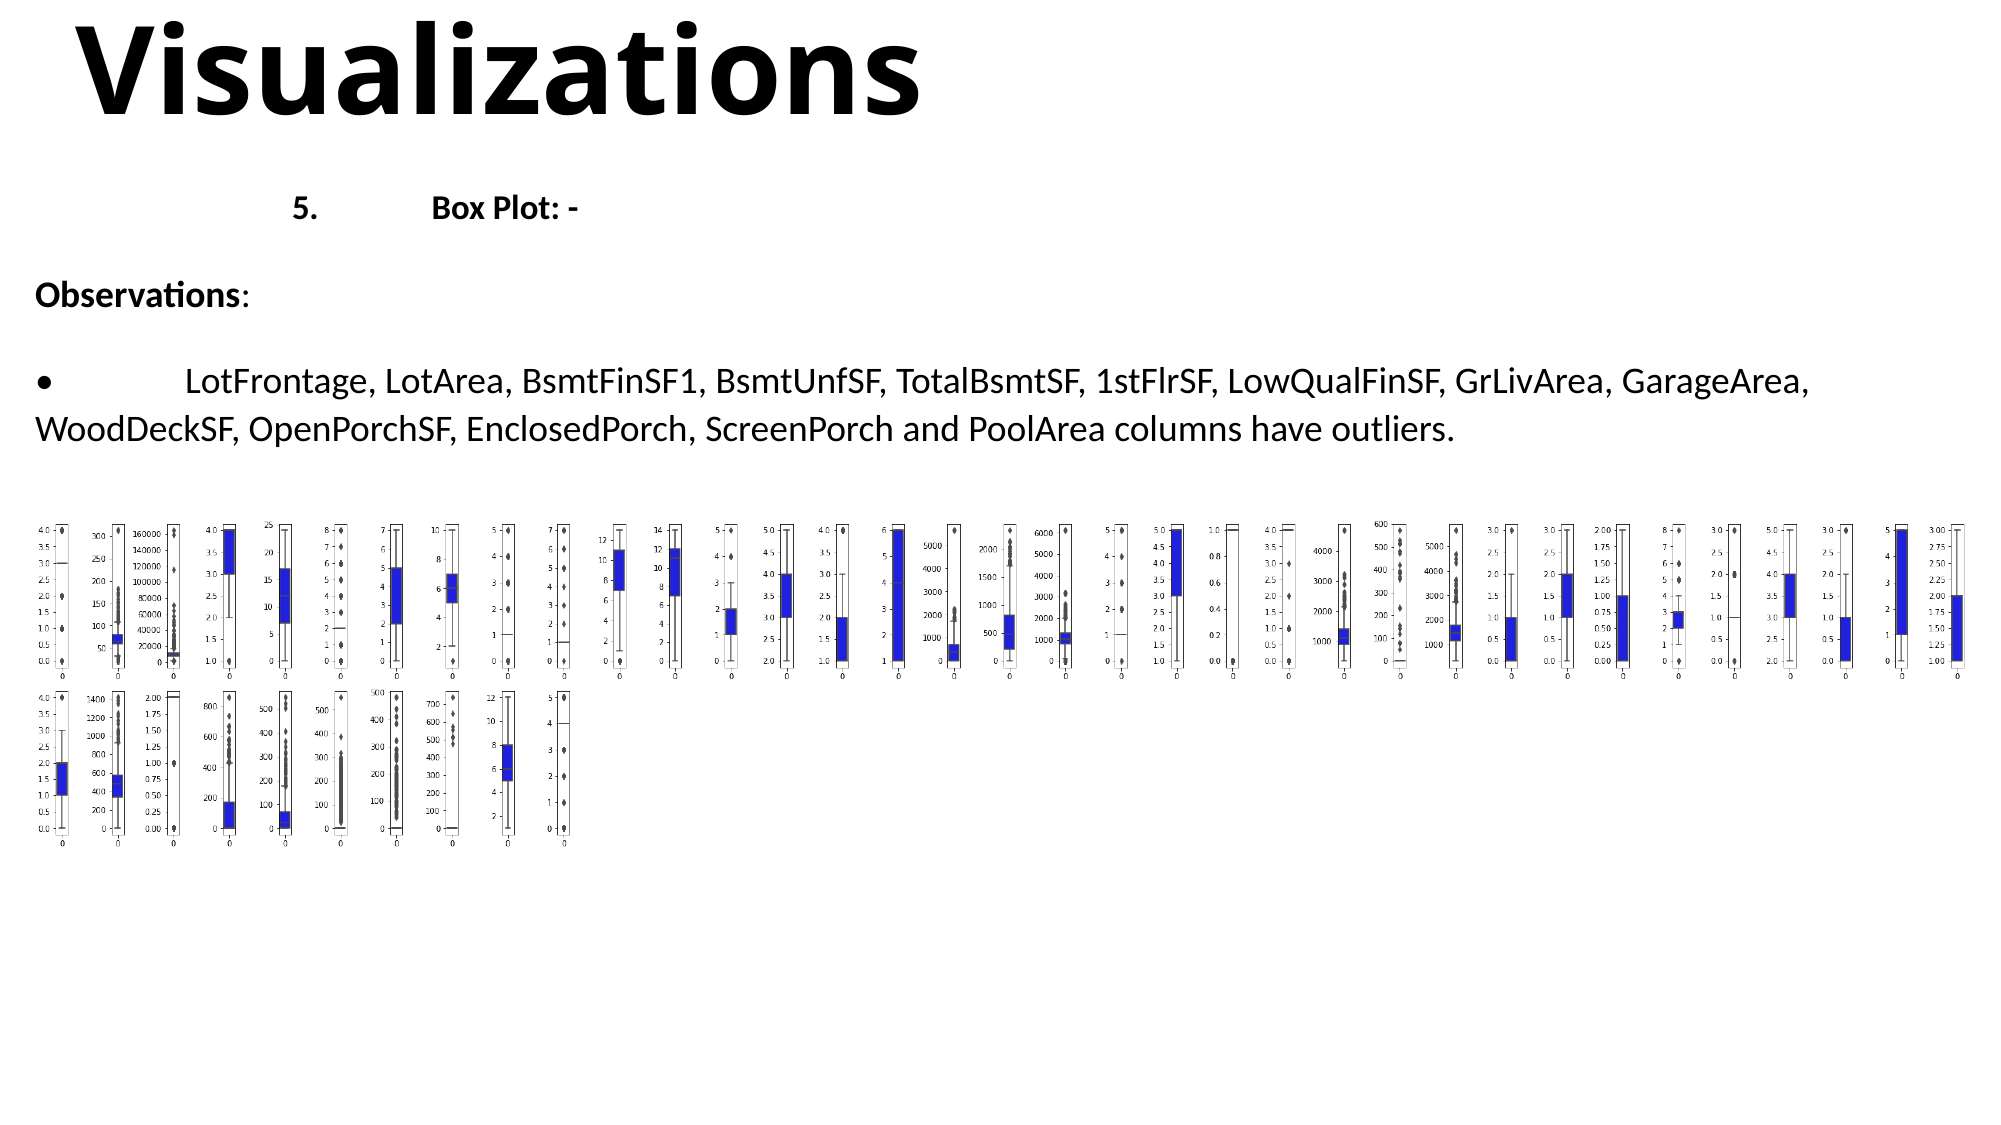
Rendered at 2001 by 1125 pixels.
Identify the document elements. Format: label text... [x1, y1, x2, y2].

text_box Observations: • LotFrontage, LotArea, BsmtFinSF1, BsmtUnfSF, TotalBsmtSF, 1stFlrSF, LowQualFinSF, GrLivArea, GarageArea, WoodDeckSF, OpenPorchSF, EnclosedPorch, ScreenPorch and PoolArea columns have outliers. [20, 259, 1980, 491]
title Visualizations [0, 0, 1000, 149]
picture [32, 515, 1968, 853]
subtitle 5. Box Plot: - [251, 173, 627, 234]
